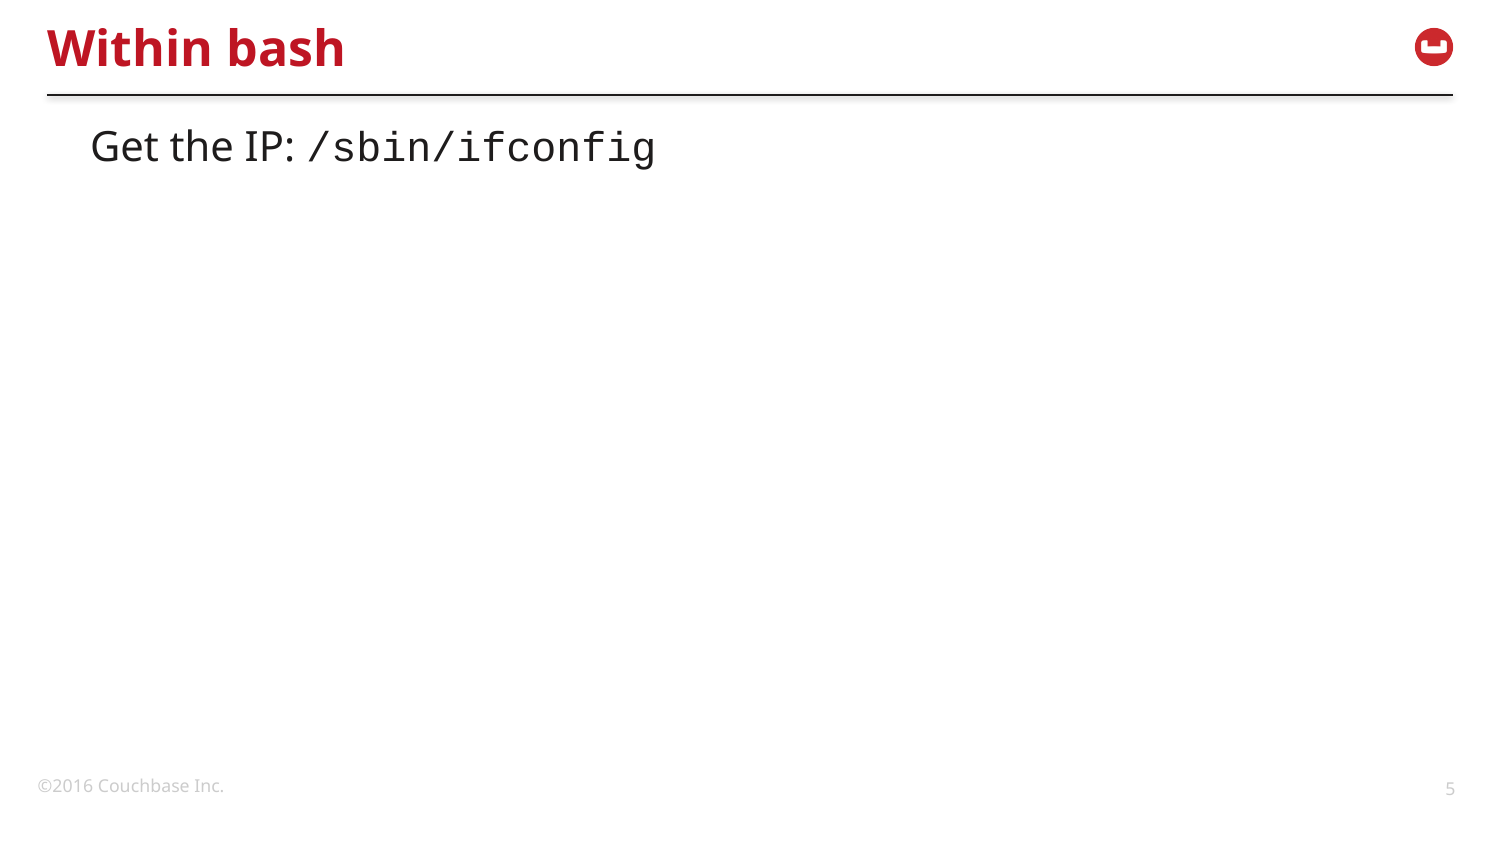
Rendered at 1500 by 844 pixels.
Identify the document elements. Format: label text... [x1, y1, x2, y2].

picture [1414, 27, 1454, 67]
list Get the IP: /sbin/ifconfig [75, 112, 1389, 670]
title Within bash [32, 7, 1345, 96]
